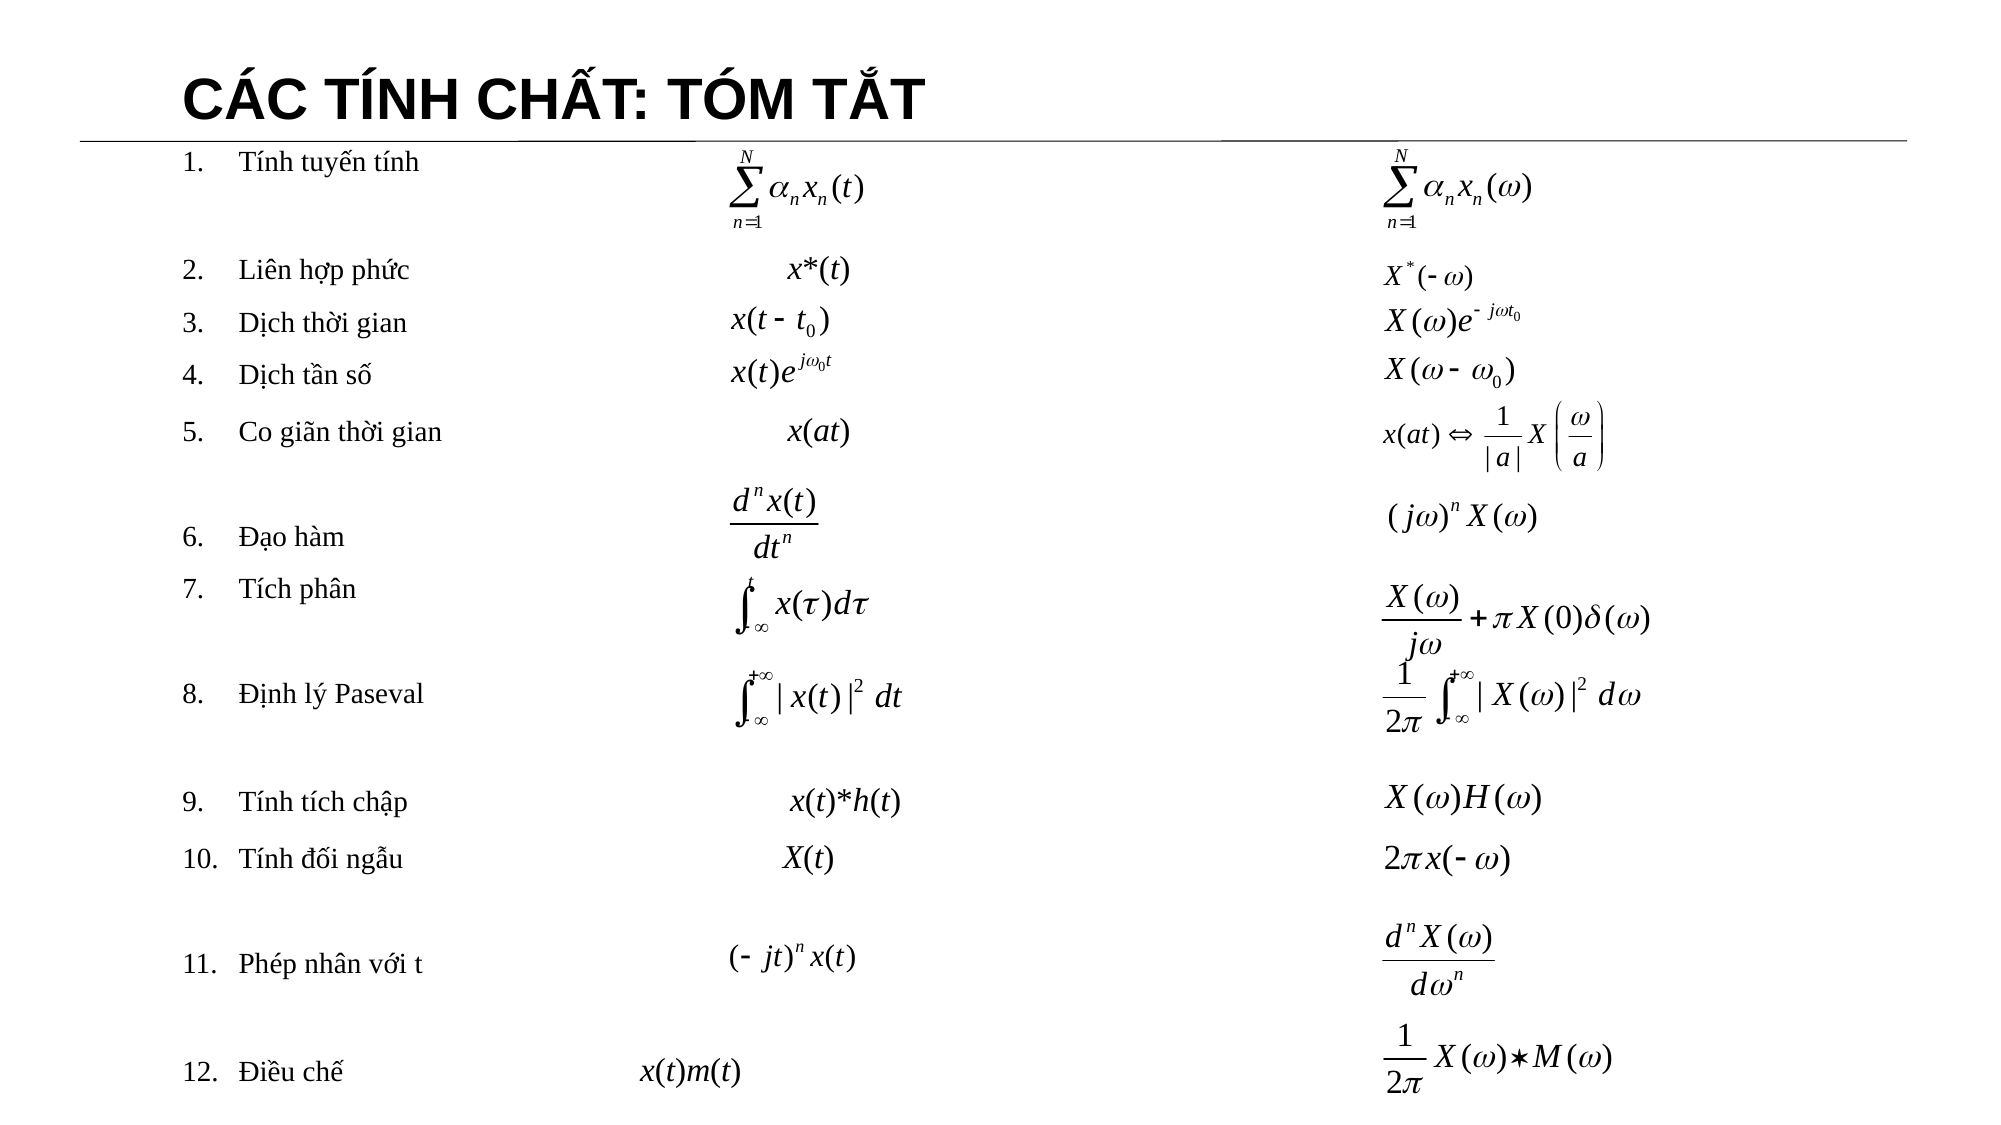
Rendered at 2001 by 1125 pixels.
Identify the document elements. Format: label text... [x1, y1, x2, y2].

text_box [1378, 140, 1539, 236]
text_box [724, 473, 826, 565]
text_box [1378, 837, 1517, 885]
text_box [1377, 295, 1528, 346]
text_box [724, 345, 839, 396]
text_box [1377, 347, 1523, 395]
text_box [1377, 395, 1612, 478]
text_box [1377, 652, 1647, 740]
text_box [1377, 910, 1501, 1003]
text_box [724, 565, 876, 641]
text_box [1377, 254, 1479, 295]
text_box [1377, 776, 1548, 824]
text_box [1376, 575, 1657, 668]
title CÁC TÍNH CHẤT: TÓM TẮT [167, 41, 1601, 138]
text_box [1383, 490, 1545, 540]
subtitle Tính tuyến tính Liên hợp phức x*(t) Dịch thời gian Dịch tần số Co giãn thời gian x(at) Đạo hàm Tích phân Định lý Paseval Tính tích chập x(t)*h(t) Tính đối ngẫu X(t) Phép nhân với t Điều chế x(t)m(t) [167, 142, 1881, 1009]
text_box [1378, 1014, 1620, 1102]
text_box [724, 932, 861, 980]
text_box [724, 659, 910, 734]
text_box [724, 296, 838, 345]
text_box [724, 142, 872, 237]
